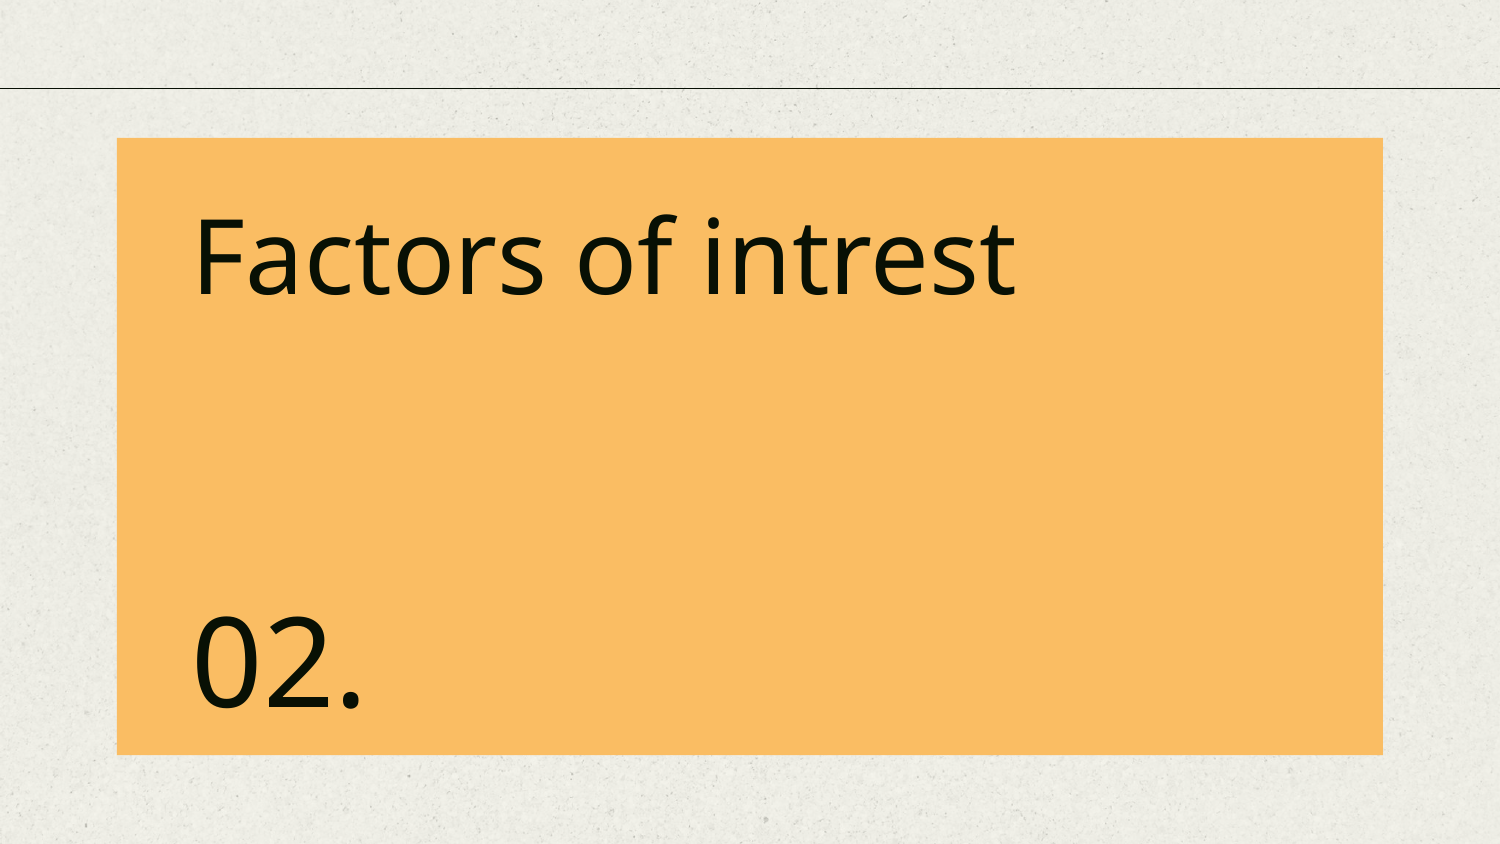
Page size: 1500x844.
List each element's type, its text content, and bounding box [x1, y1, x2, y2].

title 02. [176, 567, 431, 706]
text_box [116, 137, 1383, 756]
title Factors of intrest [176, 175, 1327, 306]
